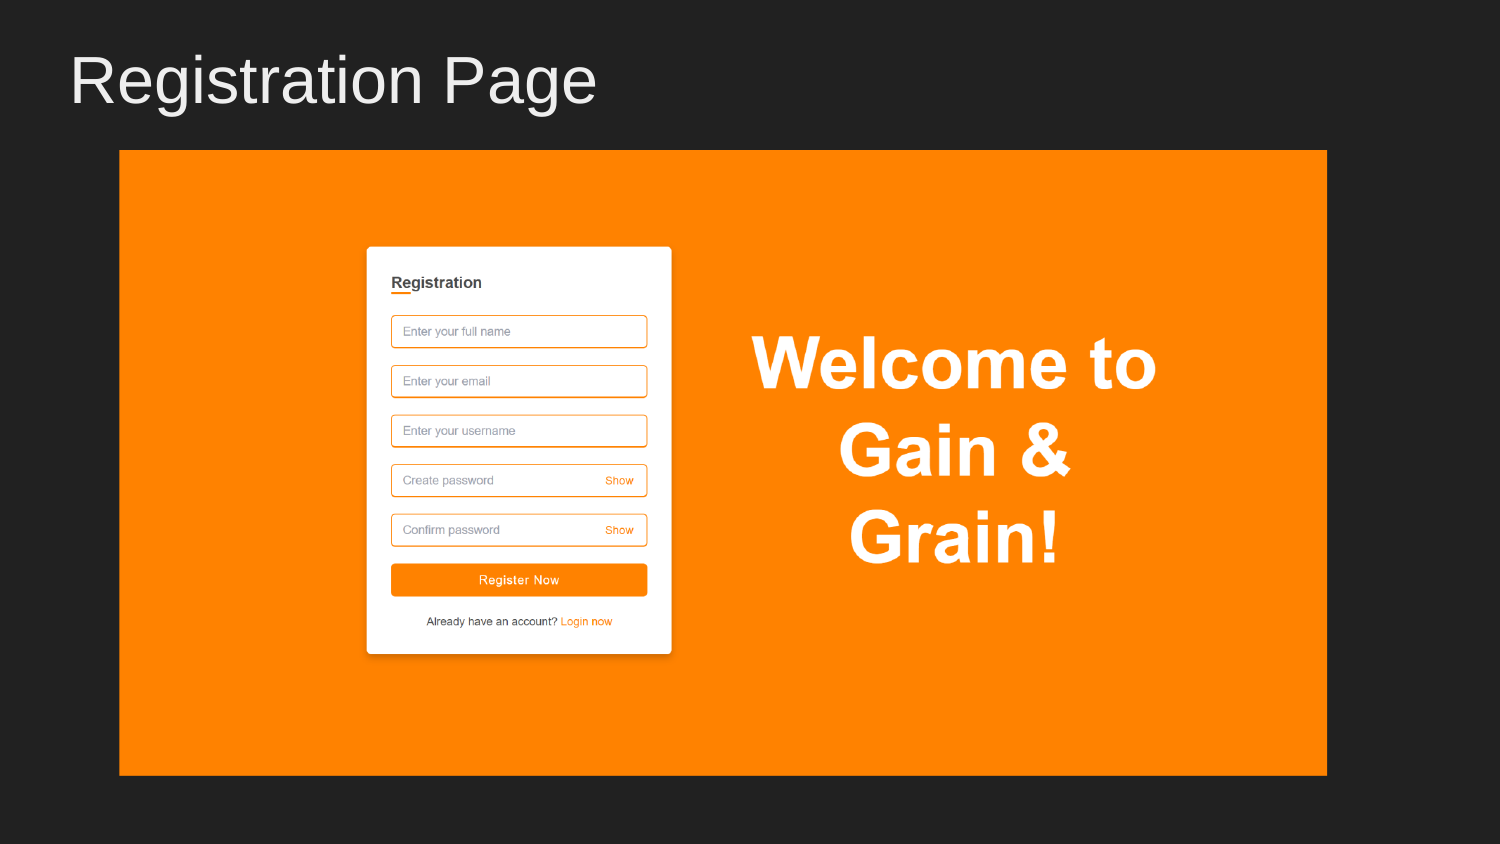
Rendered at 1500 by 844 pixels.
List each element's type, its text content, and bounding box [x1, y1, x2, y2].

list Registration Page [54, 9, 1446, 132]
picture [118, 150, 1328, 776]
